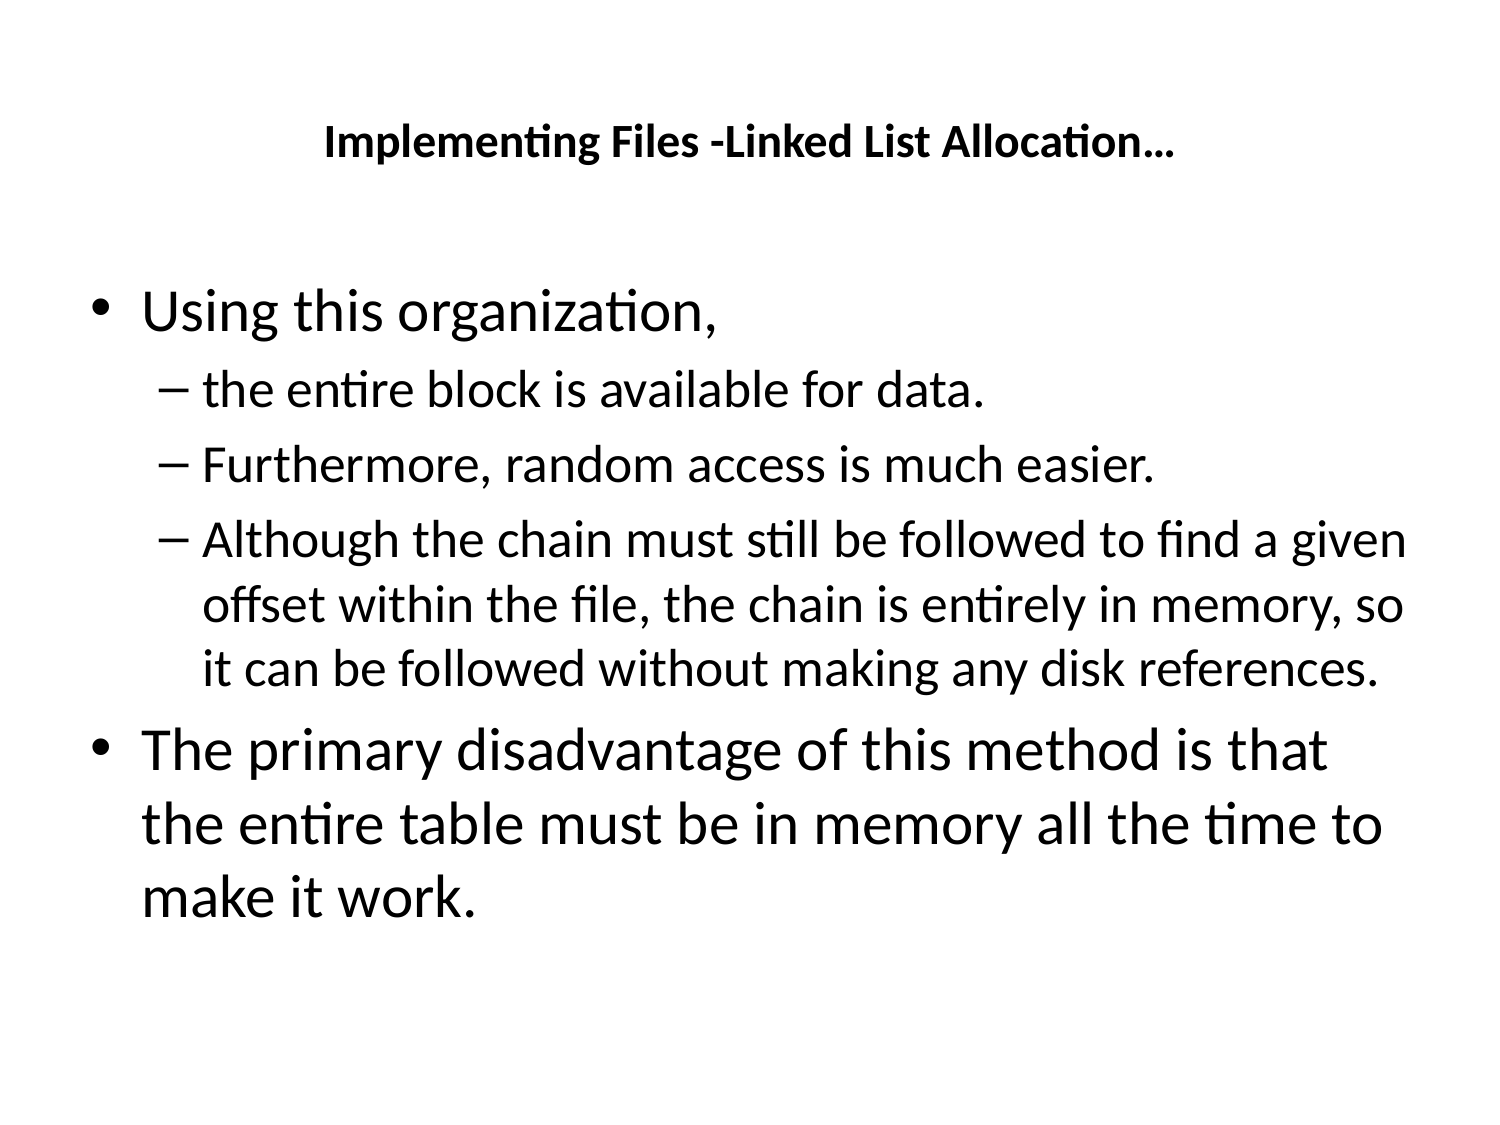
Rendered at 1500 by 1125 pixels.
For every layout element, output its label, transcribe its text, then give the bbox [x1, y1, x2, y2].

list Using this organization, the entire block is available for data. Furthermore, random access is much easier. Although the chain must still be followed to find a given offset within the file, the chain is entirely in memory, so it can be followed without making any disk references. The primary disadvantage of this method is that the entire table must be in memory all the time to make it work. [75, 262, 1425, 1005]
title Implementing Files -Linked List Allocation… [75, 45, 1425, 233]
